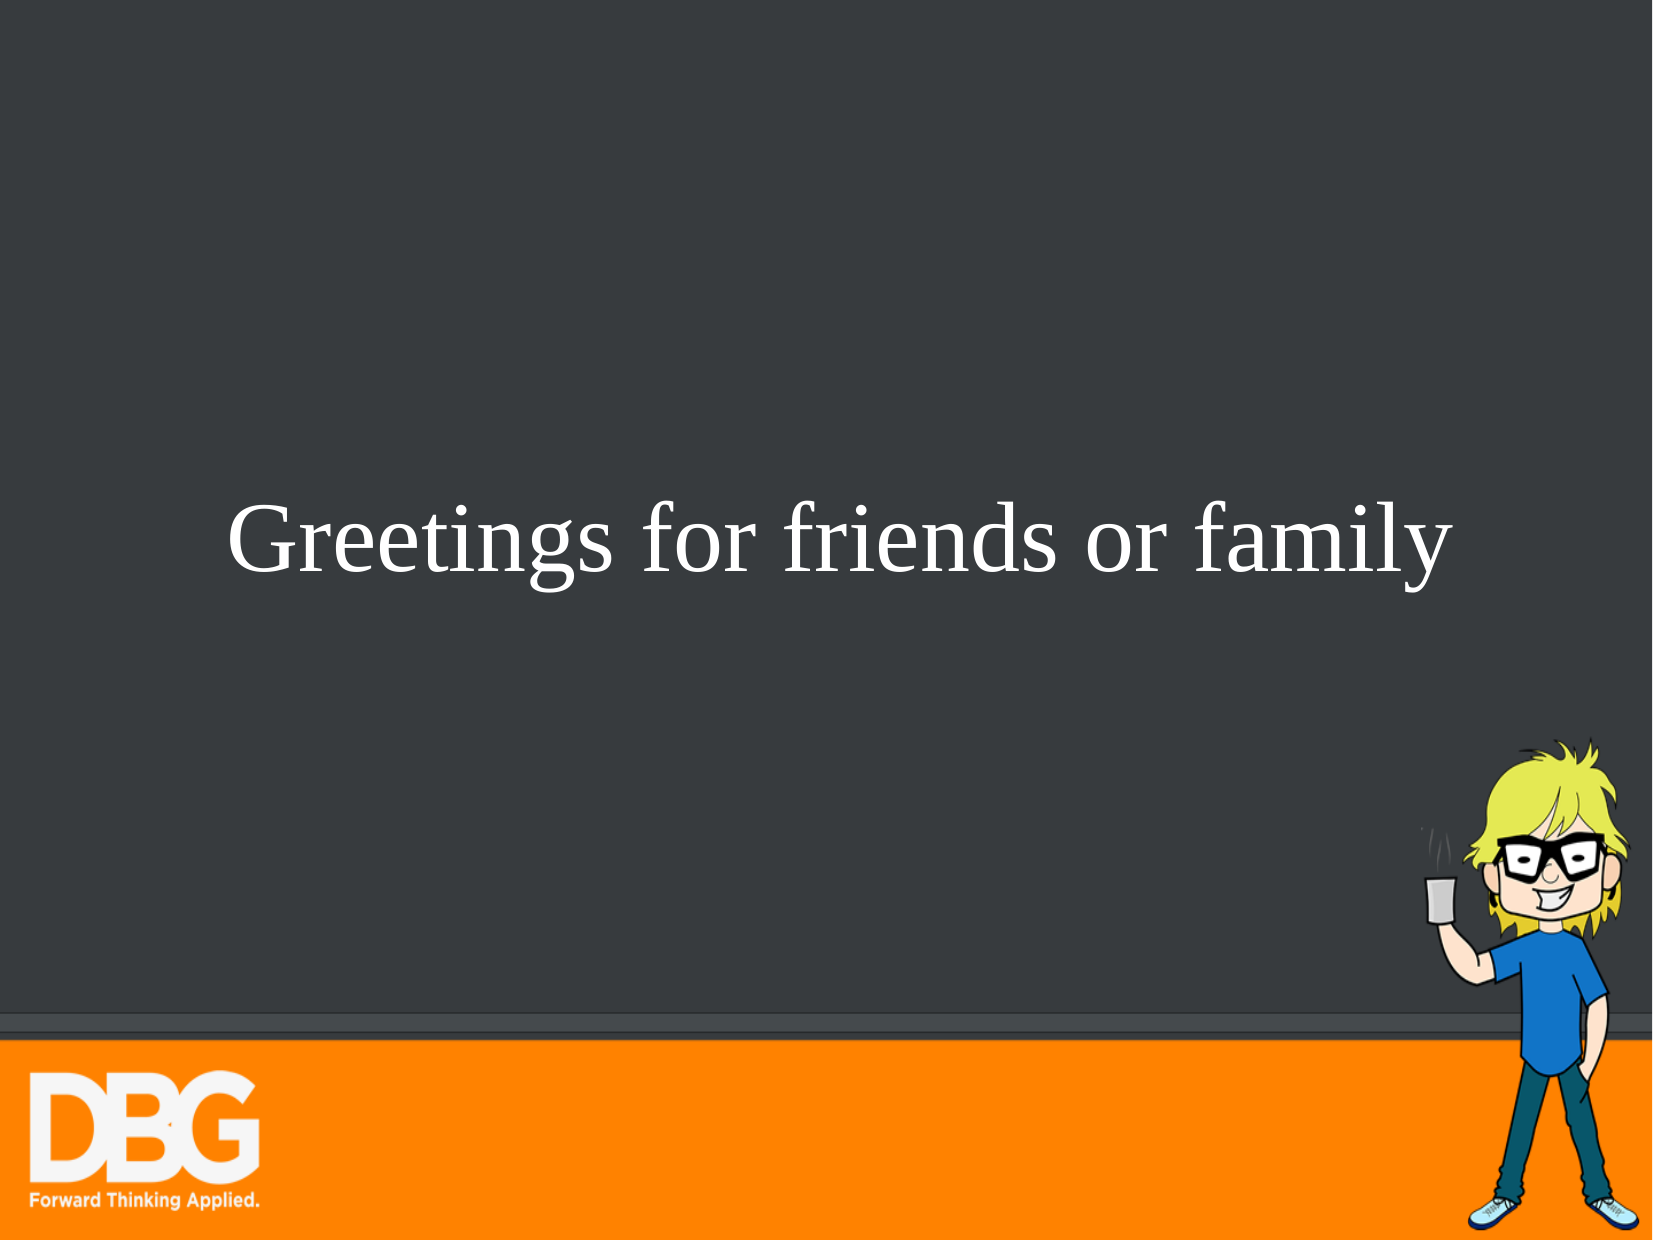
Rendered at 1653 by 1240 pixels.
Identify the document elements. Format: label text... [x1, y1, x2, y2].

text_box Greetings for friends or family [226, 482, 1455, 595]
picture [0, 0, 1653, 1240]
slide_number [1185, 1129, 1571, 1173]
